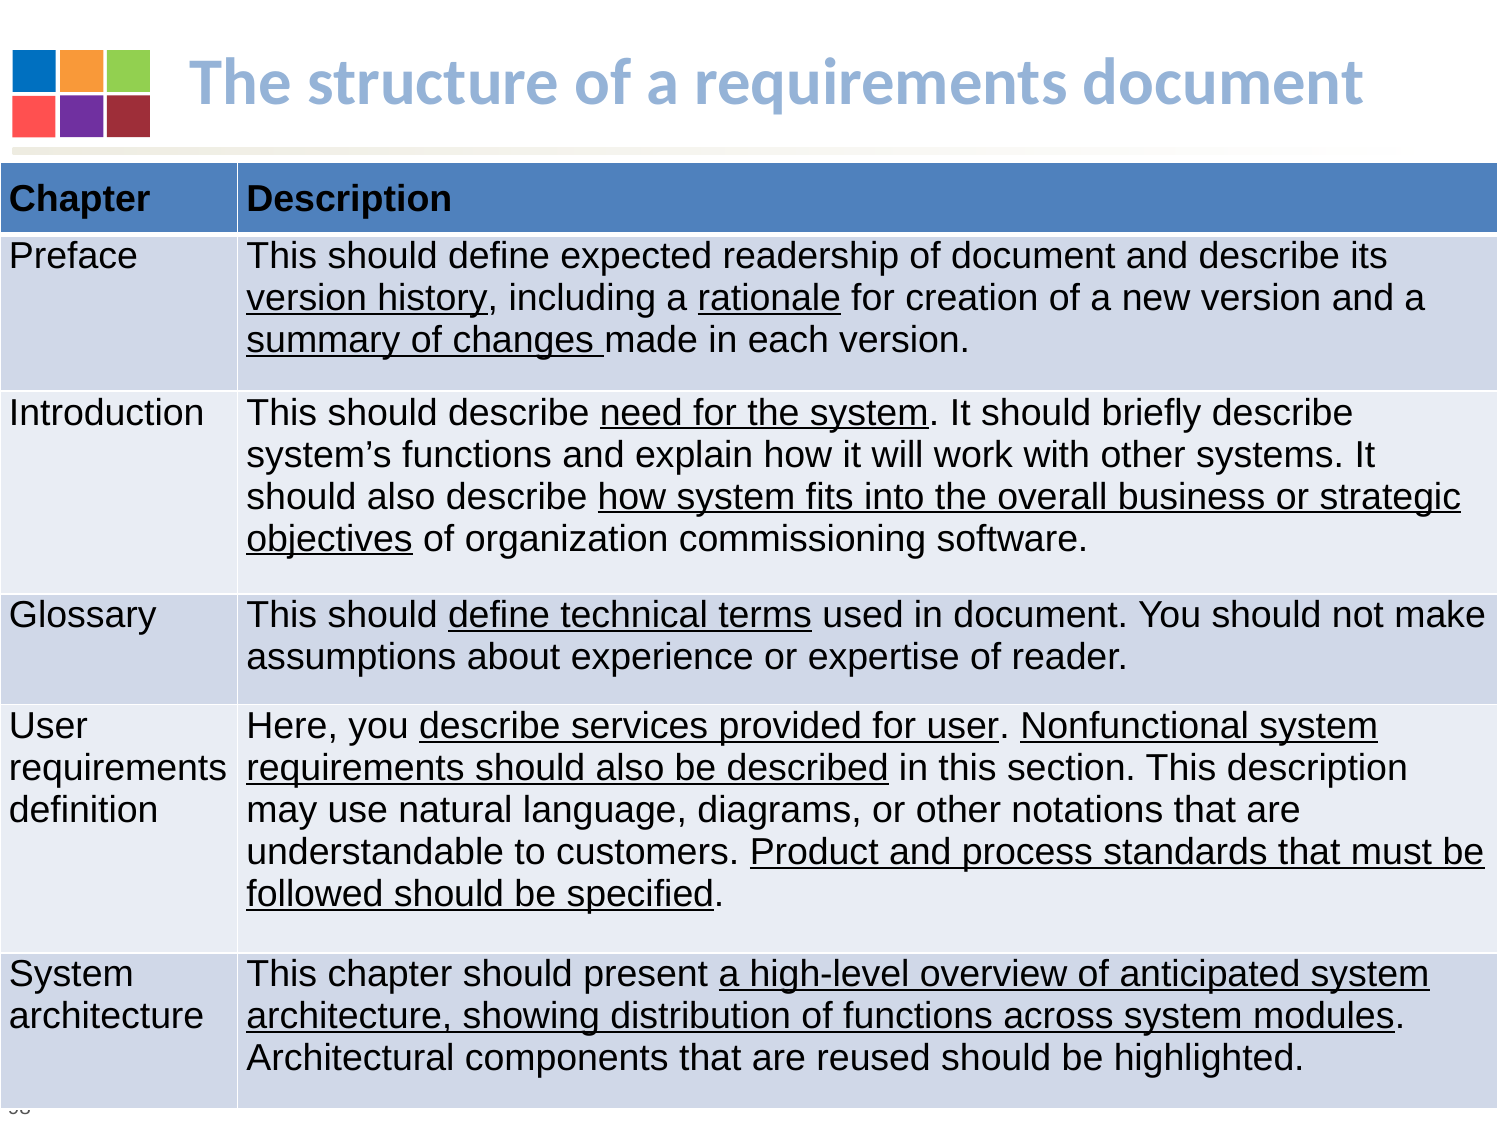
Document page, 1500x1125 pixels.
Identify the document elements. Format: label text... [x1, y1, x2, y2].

table_cell This should define technical terms used in document. You should not make assumptions about experience or expertise of reader. [238, 595, 1497, 704]
title The structure of a requirements document [174, 5, 1500, 125]
table_cell System architecture [1, 954, 237, 1108]
table_header Chapter [1, 163, 237, 232]
table_header Description [238, 163, 1497, 232]
table_cell User requirements definition [1, 705, 237, 952]
table_cell Preface [1, 237, 237, 390]
table_cell Introduction [1, 392, 237, 593]
table_cell This should define expected readership of document and describe its version history, including a rationale for creation of a new version and a summary of changes made in each version. [238, 237, 1497, 390]
table_cell This should describe need for the system. It should briefly describe system’s functions and explain how it will work with other systems. It should also describe how system fits into the overall business or strategic objectives of organization commissioning software. [238, 392, 1497, 593]
table_cell Here, you describe services provided for user. Nonfunctional system requirements should also be described in this section. This description may use natural language, diagrams, or other notations that are understandable to customers. Product and process standards that must be followed should be specified. [238, 705, 1497, 952]
table_cell Glossary [1, 595, 237, 704]
table_cell This chapter should present a high-level overview of anticipated system architecture, showing distribution of functions across system modules. Architectural components that are reused should be highlighted. [238, 954, 1497, 1108]
